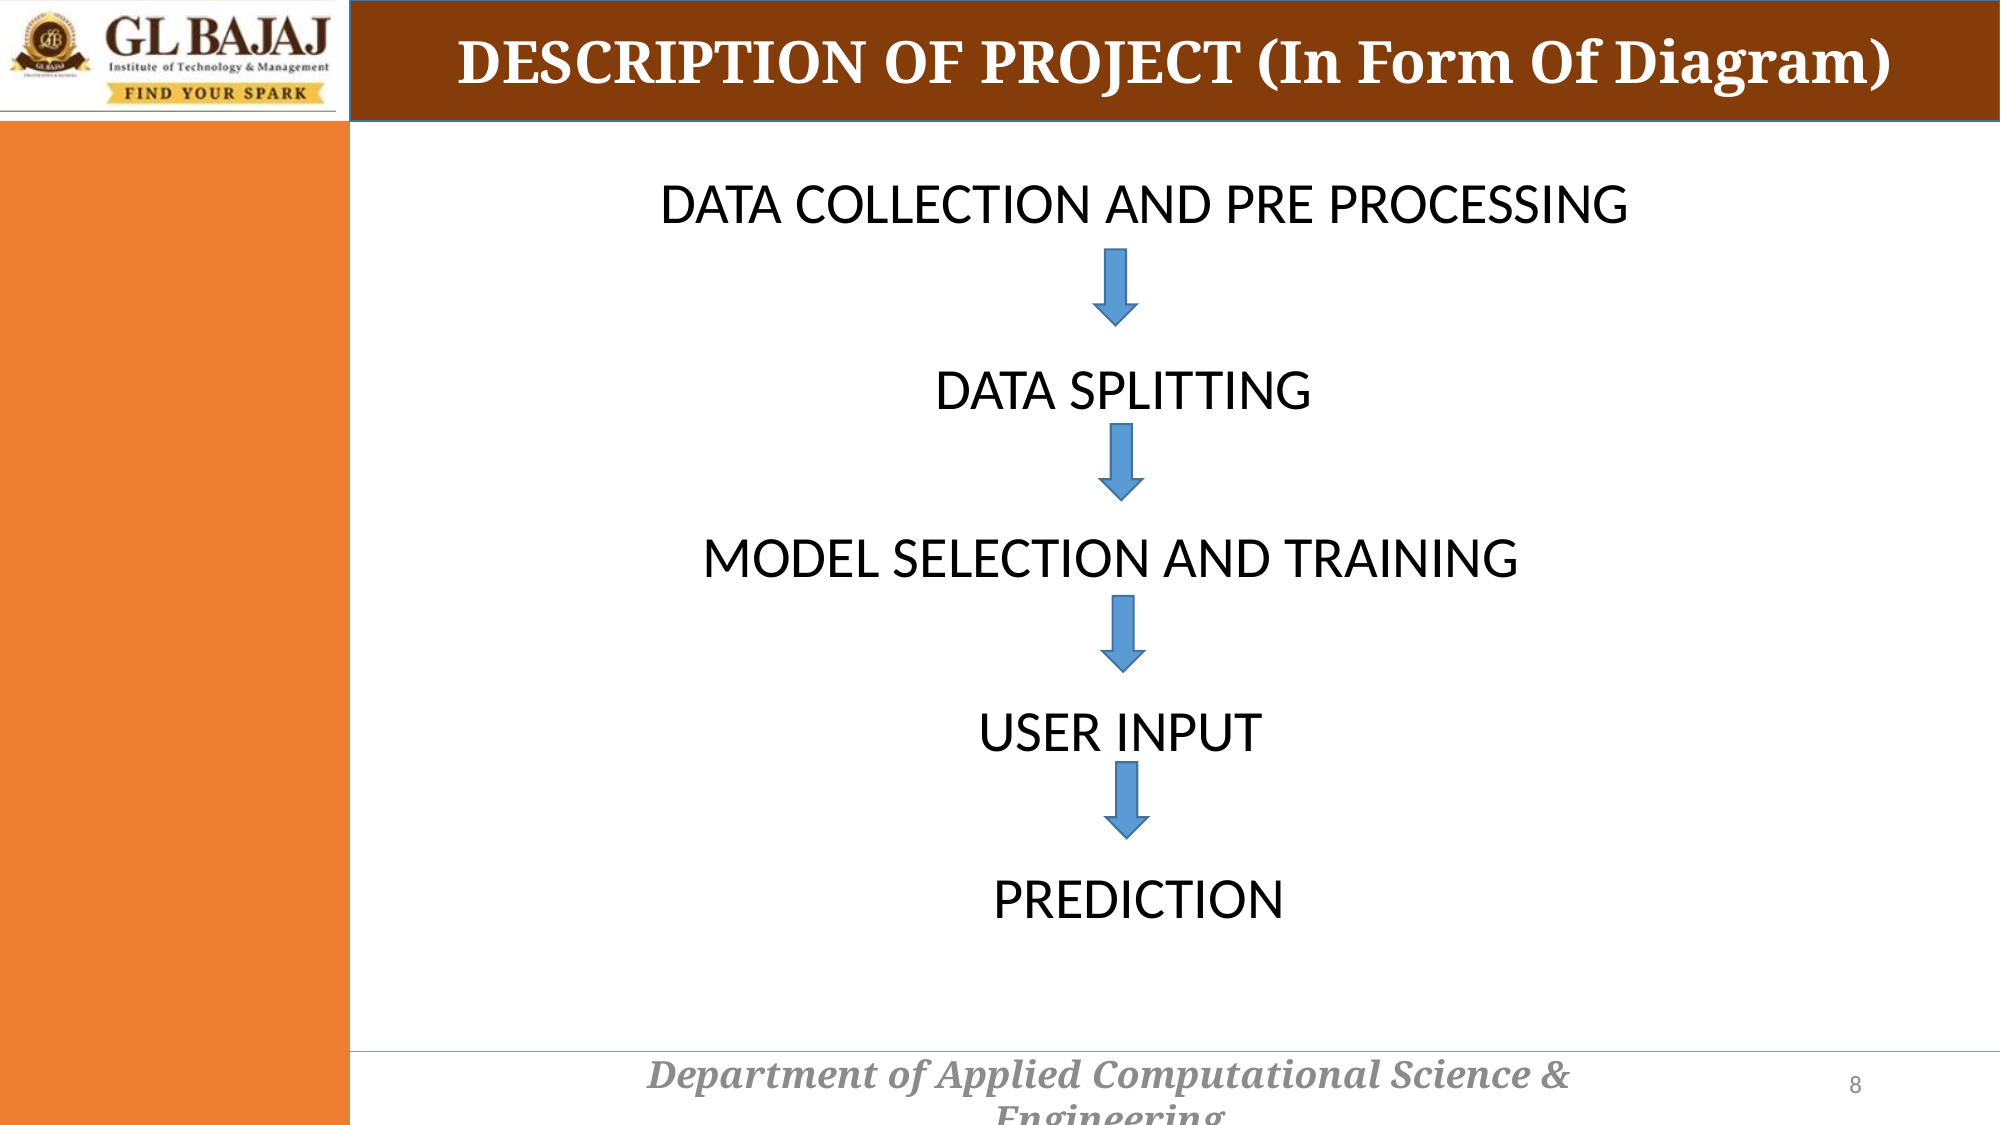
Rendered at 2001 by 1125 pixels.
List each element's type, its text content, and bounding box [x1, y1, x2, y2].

text_box PREDICTION [978, 852, 1300, 938]
slide_number 8 [1427, 1053, 1878, 1114]
text_box [1092, 248, 1140, 327]
text_box MODEL SELECTION AND TRAINING [687, 511, 1734, 597]
text_box USER INPUT [963, 685, 1290, 771]
text_box DATA COLLECTION AND PRE PROCESSING [640, 157, 1650, 243]
picture [0, 0, 336, 112]
text_box [1097, 423, 1145, 502]
text_box [0, 119, 352, 1125]
text_box [1103, 761, 1151, 840]
text_box DESCRIPTION OF PROJECT (In Form Of Diagram) [349, 0, 2000, 122]
text_box [1099, 594, 1147, 674]
footer Department of Applied Computational Science & Engineering [566, 1078, 1427, 1114]
text_box DATA SPLITTING [914, 343, 1333, 429]
